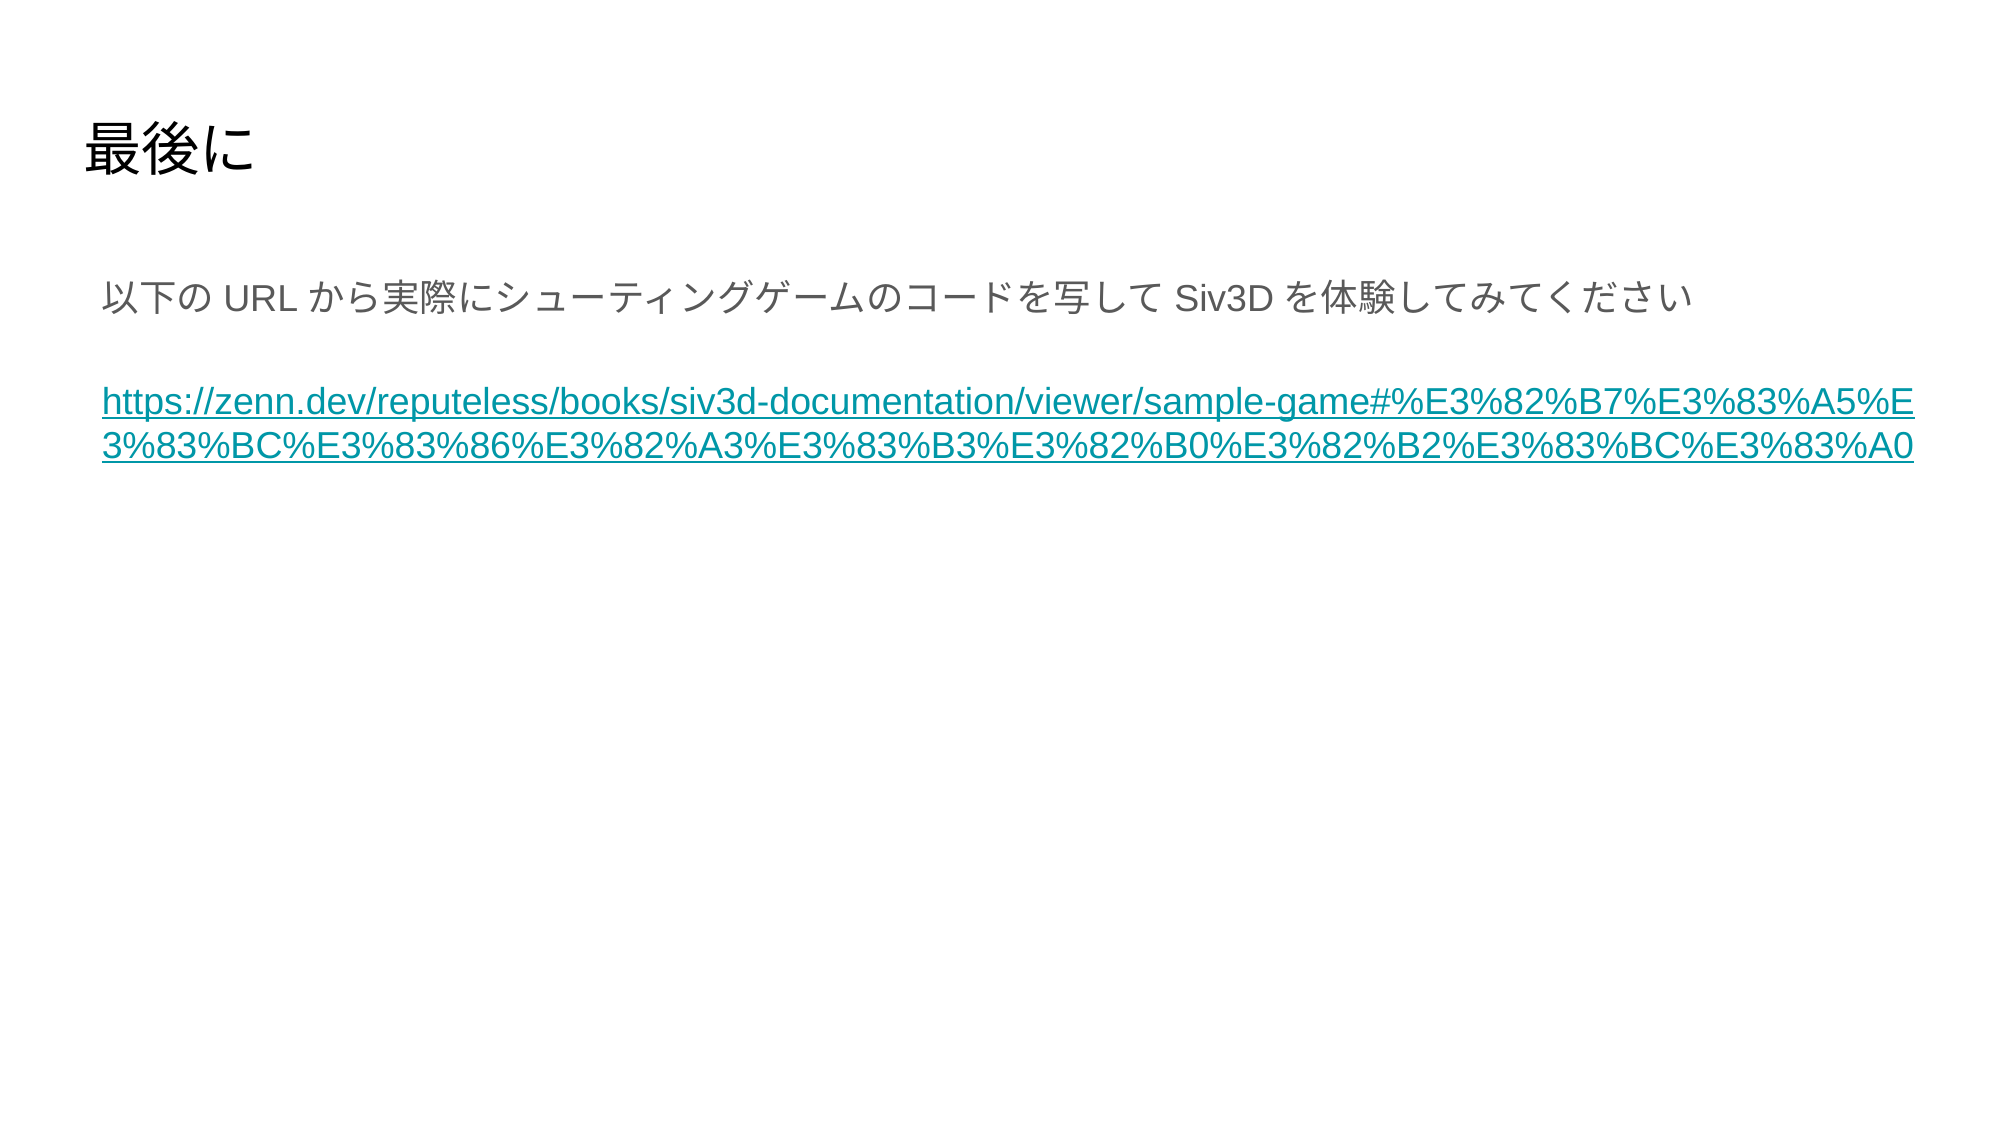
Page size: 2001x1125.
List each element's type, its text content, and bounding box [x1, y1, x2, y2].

list 以下のURLから実際にシューティングゲームのコードを写してSiv3Dを体験してみてください https://zenn.dev/reputeless/books/siv3d-documentation/viewer/sample-game#%E3%82%B7%E3%83%A5%E3%83%BC%E3%83%86%E3%82%A3%E3%83%B3%E3%82%B0%E3%82%B2%E3%83%BC%E3%83%A0 [68, 252, 1932, 1000]
title 最後に [68, 97, 1932, 223]
